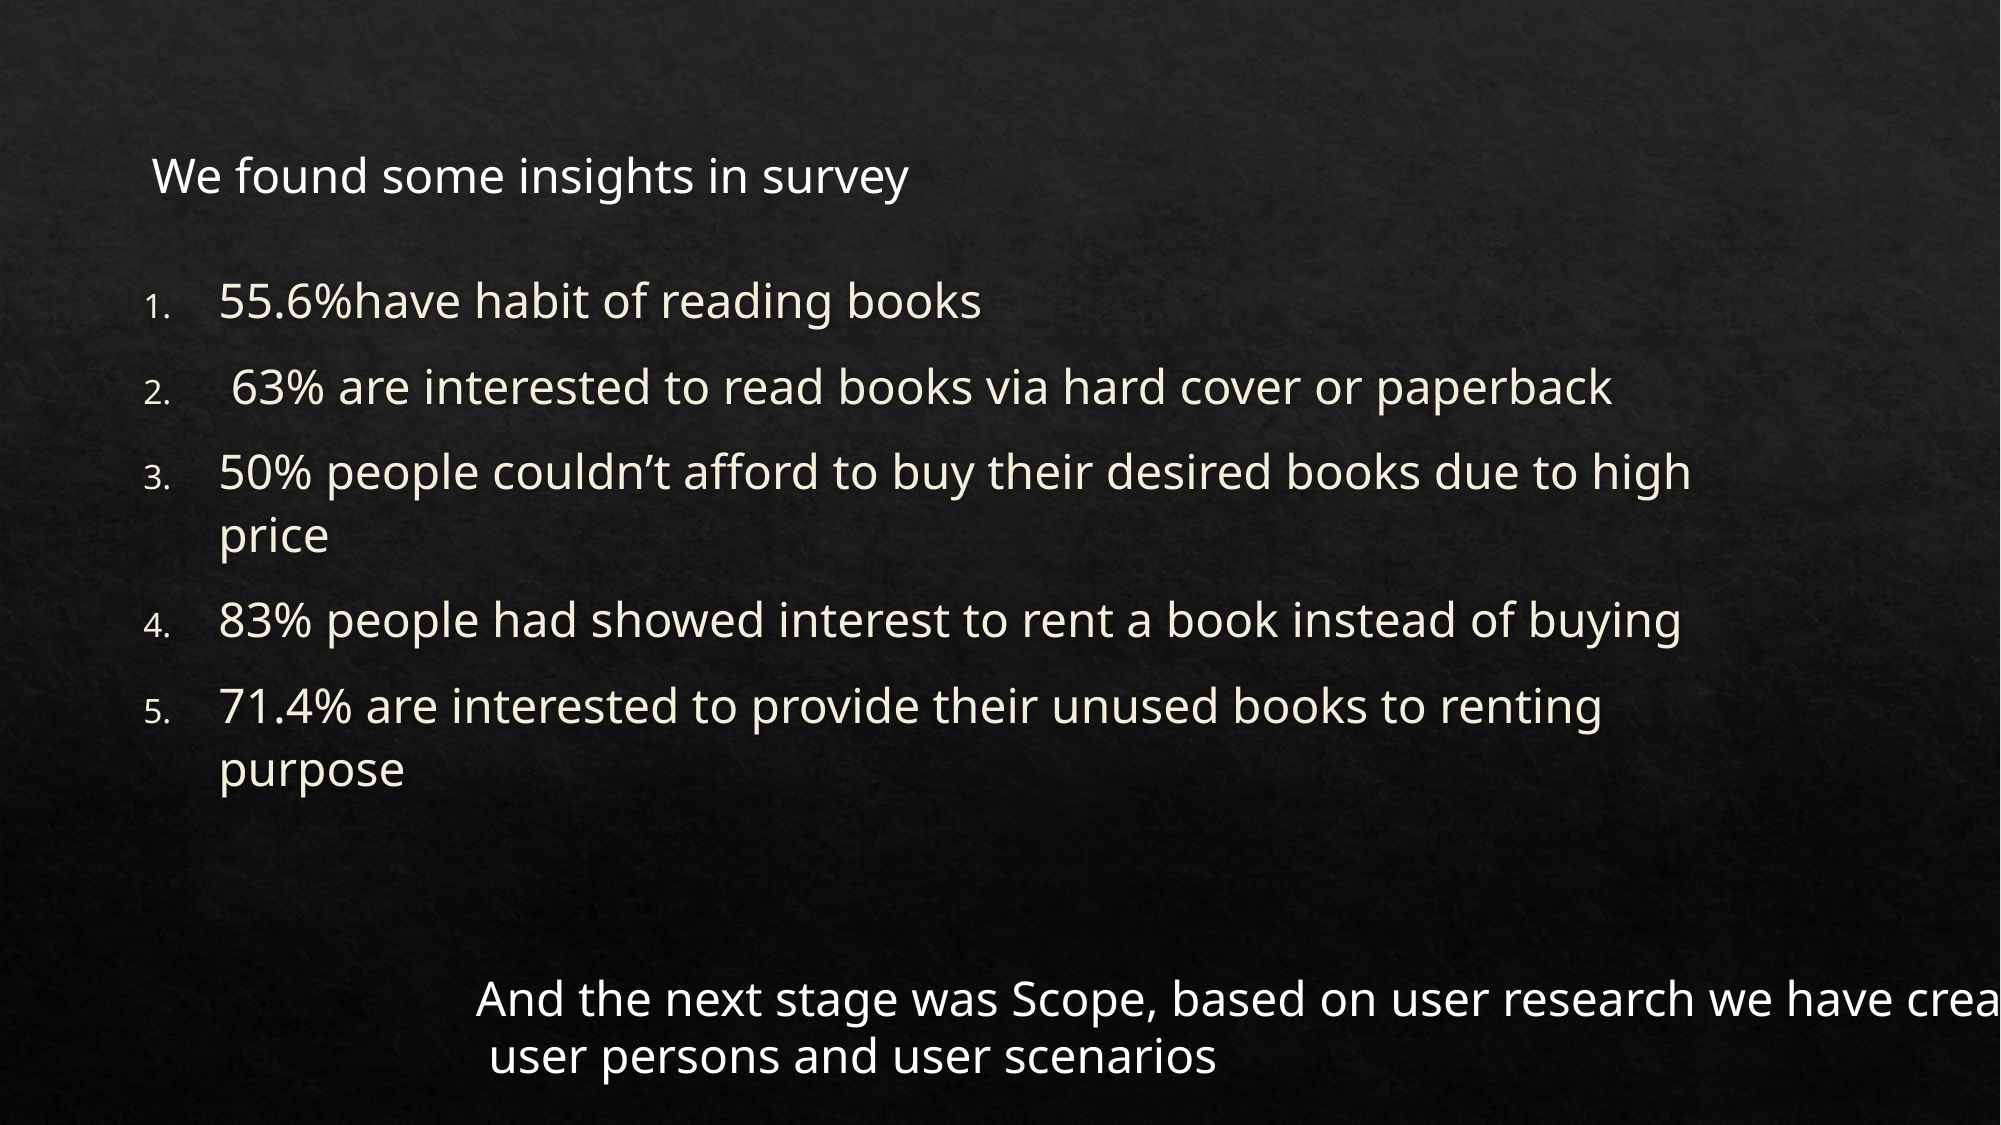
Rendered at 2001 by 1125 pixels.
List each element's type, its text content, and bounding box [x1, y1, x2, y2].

text_box And the next stage was Scope, based on user research we have created user persons and user scenarios [461, 961, 2000, 1091]
list 55.6%have habit of reading books 63% are interested to read books via hard cover or paperback 50% people couldn’t afford to buy their desired books due to high price 83% people had showed interest to rent a book instead of buying 71.4% are interested to provide their unused books to renting purpose [122, 257, 1821, 868]
text_box We found some insights in survey [136, 138, 1129, 211]
